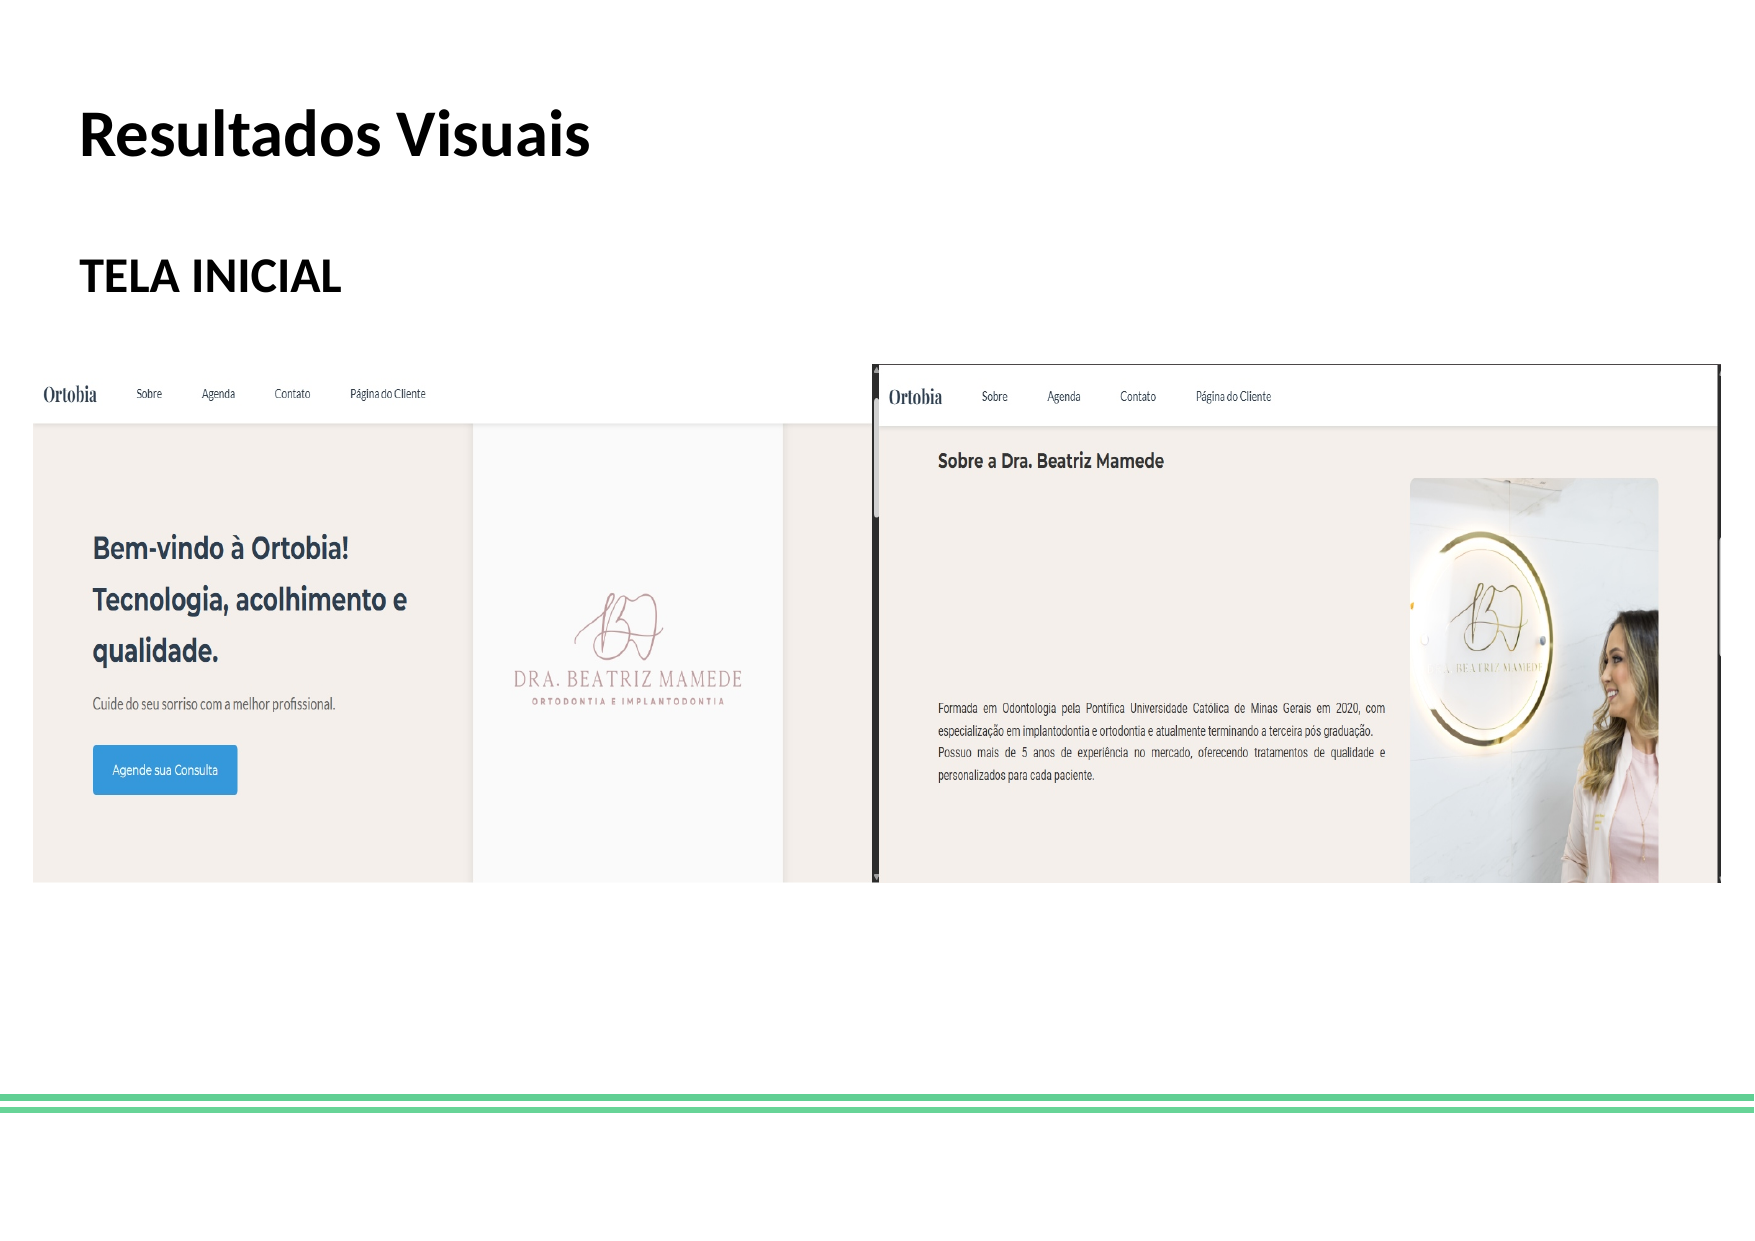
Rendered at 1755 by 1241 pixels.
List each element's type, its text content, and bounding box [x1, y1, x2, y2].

text_box TELA INICIAL [64, 234, 462, 310]
text_box Resultados Visuais [64, 82, 1540, 178]
picture [33, 363, 1722, 883]
